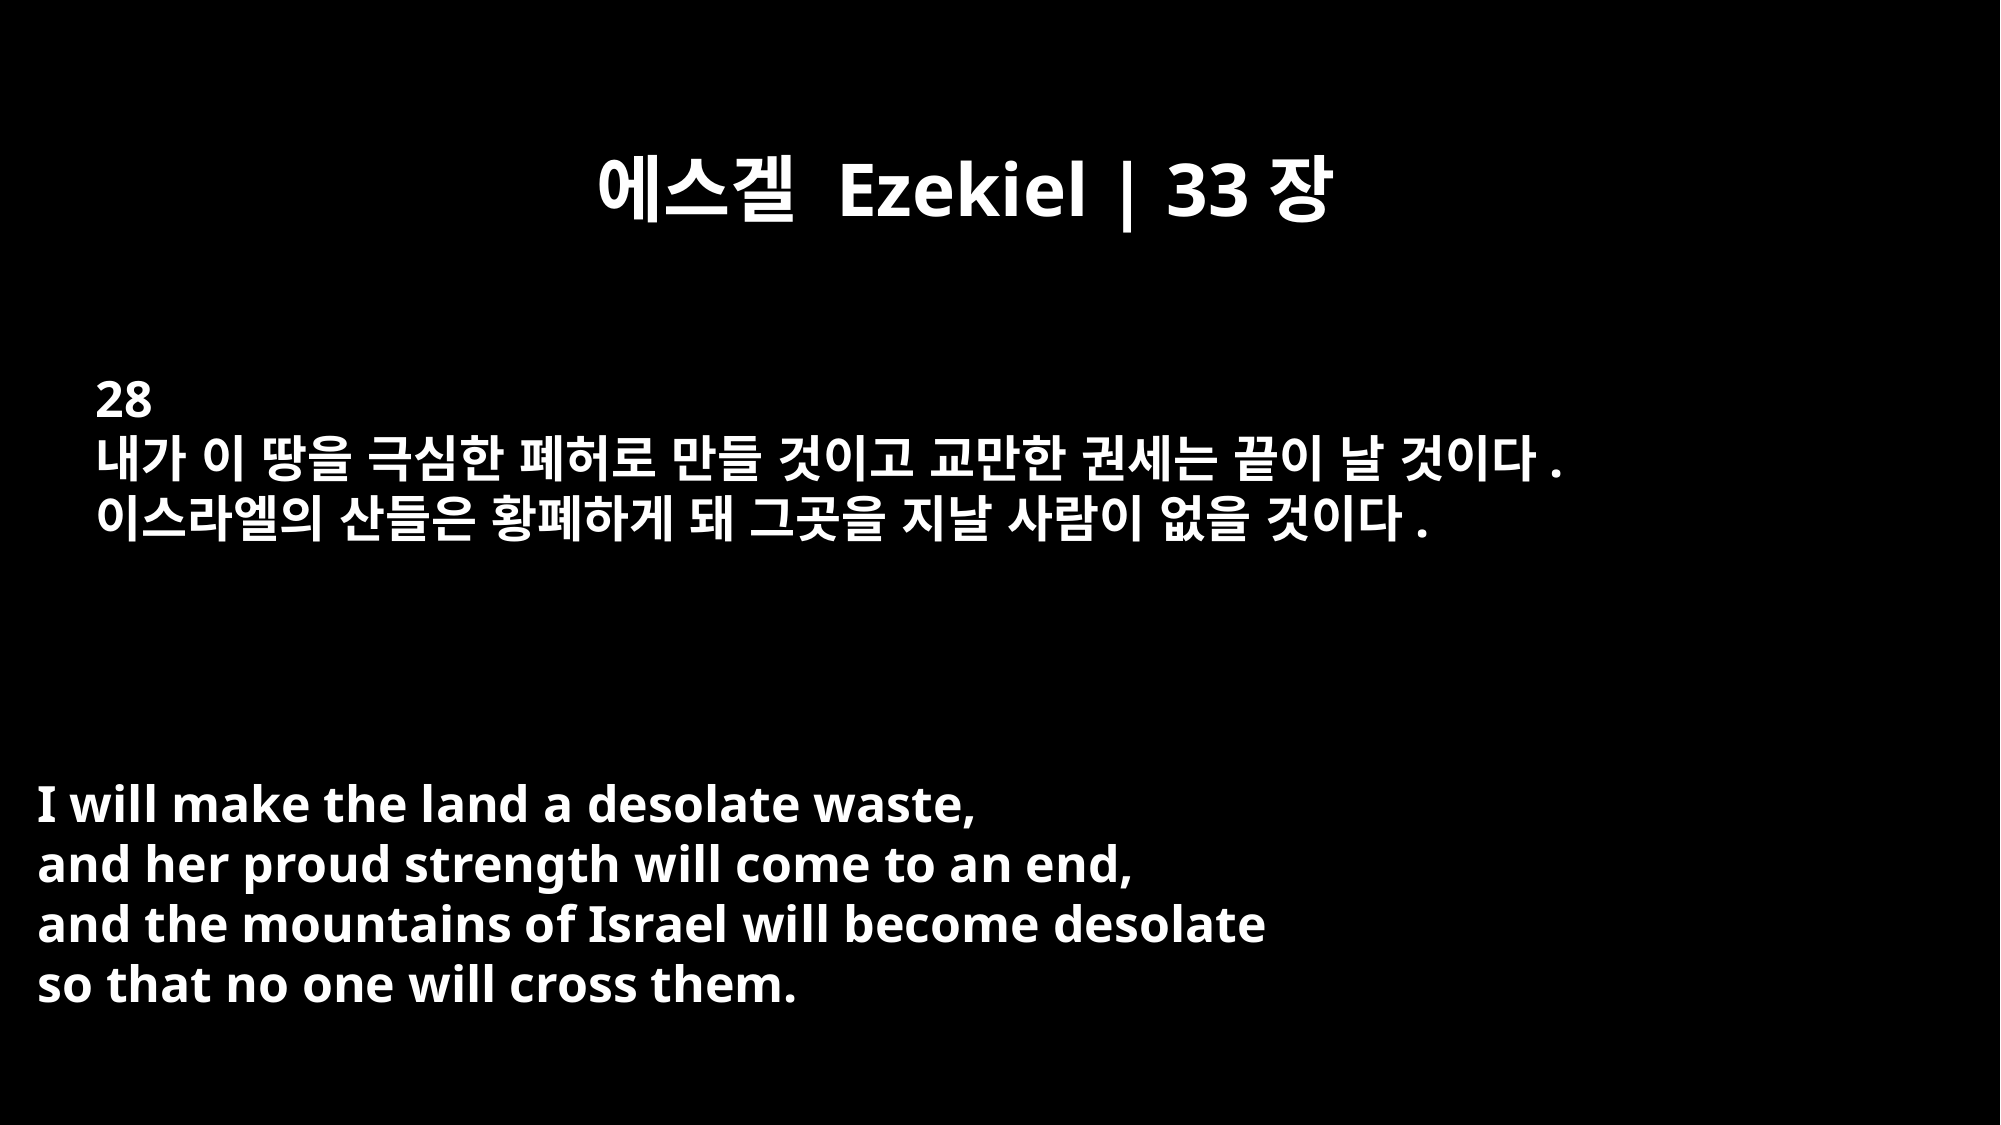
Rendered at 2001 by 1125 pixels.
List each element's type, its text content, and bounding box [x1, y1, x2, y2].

text_box 에스겔 Ezekiel | 33장 [581, 136, 1351, 239]
text_box 28 내가 이 땅을 극심한 폐허로 만들 것이고 교만한 권세는 끝이 날 것이다. 이스라엘의 산들은 황폐하게 돼 그곳을 지날 사람이 없을 것이다. [81, 359, 1593, 555]
text_box I will make the land a desolate waste, and her proud strength will come to an end, and the mountains of Israel will become desolate so that no one will cross them. [22, 764, 1295, 1020]
